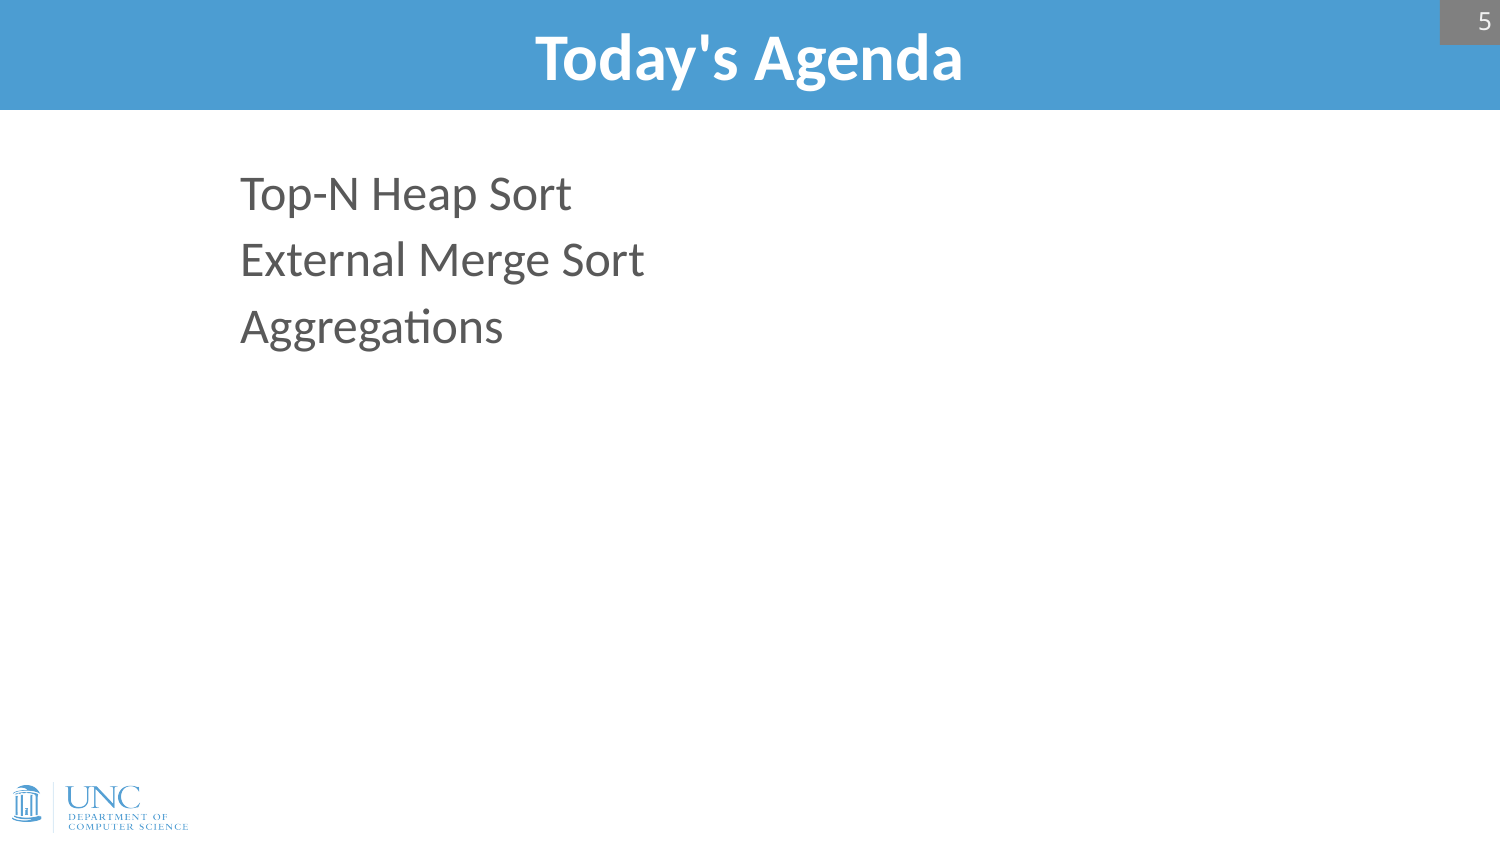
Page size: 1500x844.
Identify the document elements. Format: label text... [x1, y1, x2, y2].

list Top-N Heap Sort External Merge Sort Aggregations [225, 159, 1275, 760]
text_box 5 [1439, 0, 1500, 45]
title Today's Agenda [0, 0, 1500, 110]
picture [12, 782, 188, 833]
